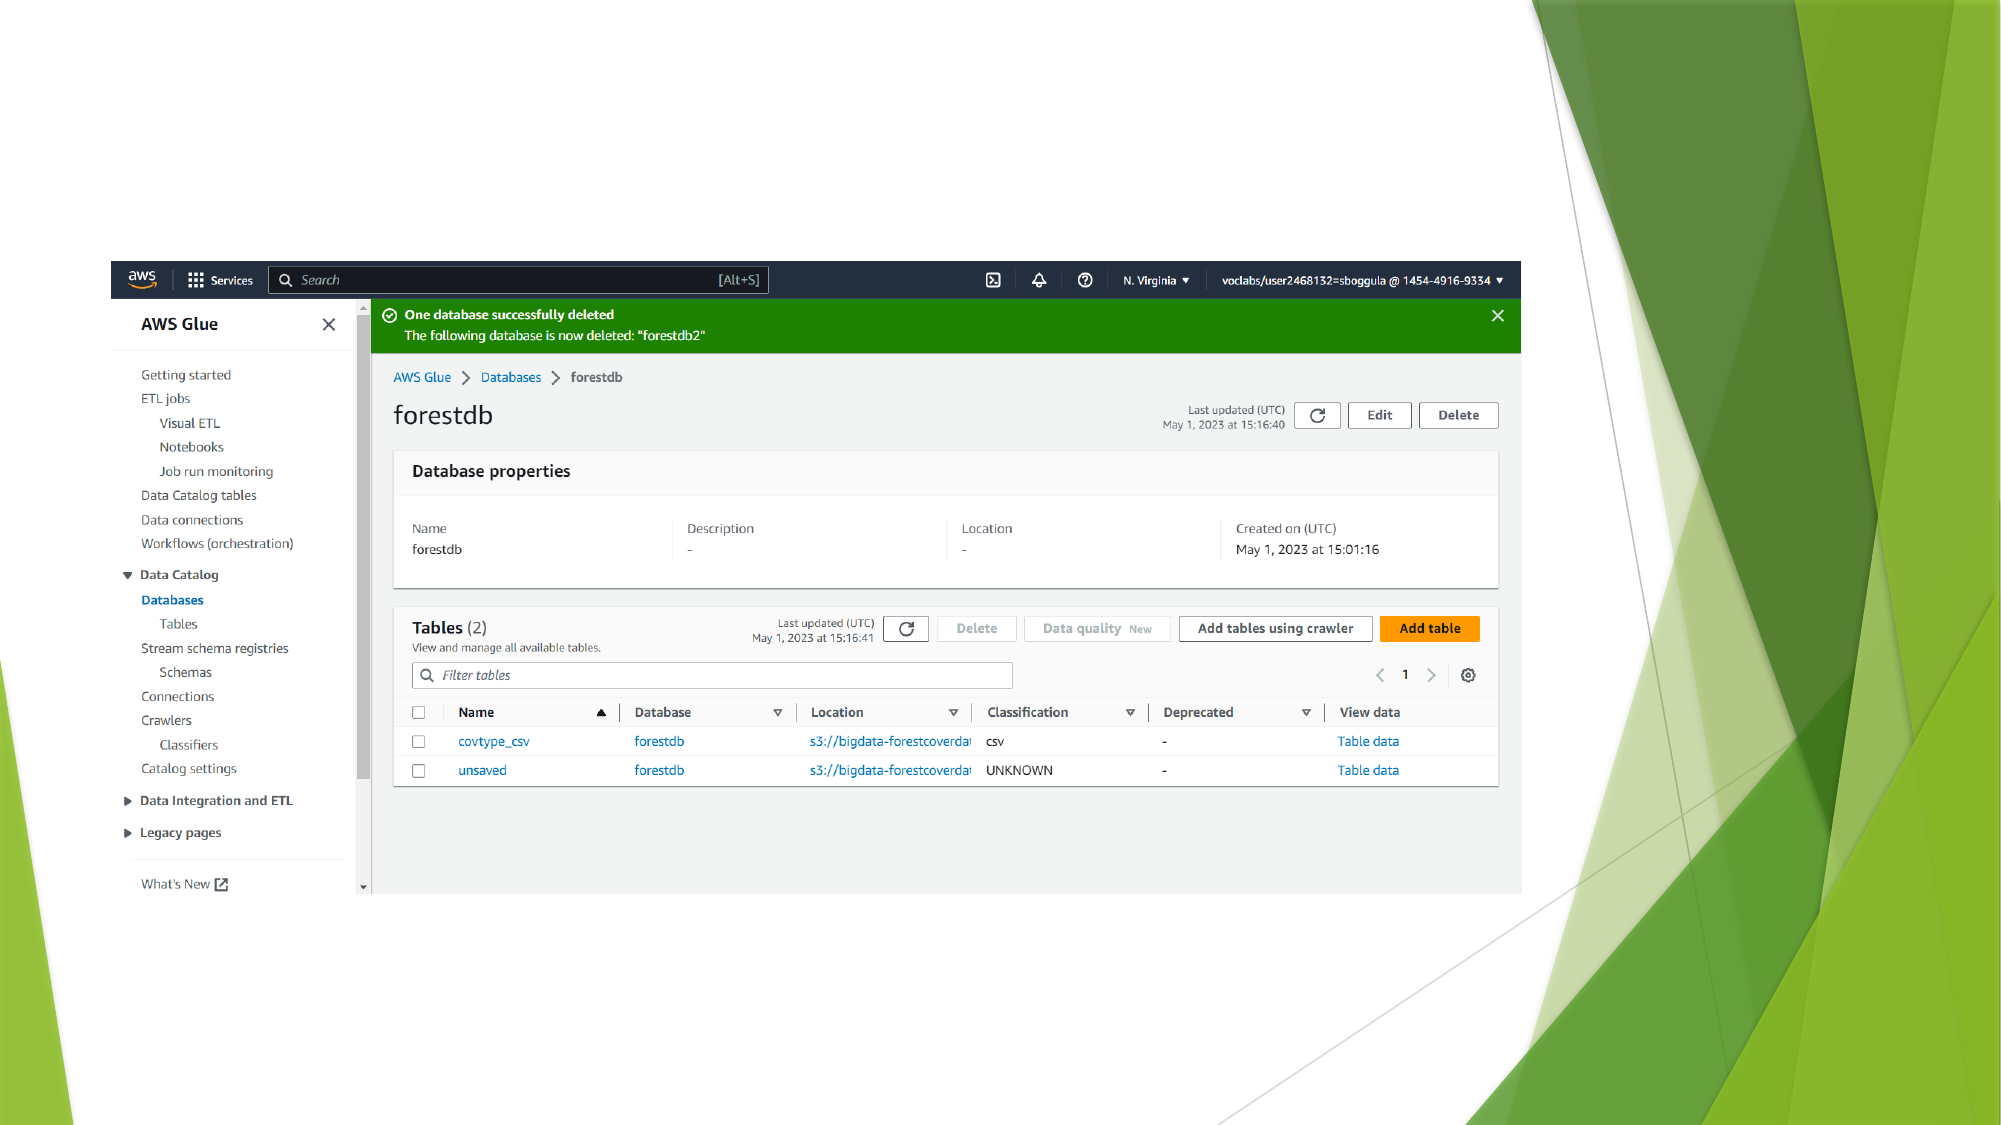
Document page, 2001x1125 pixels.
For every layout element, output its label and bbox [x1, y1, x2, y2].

list [110, 260, 1522, 894]
